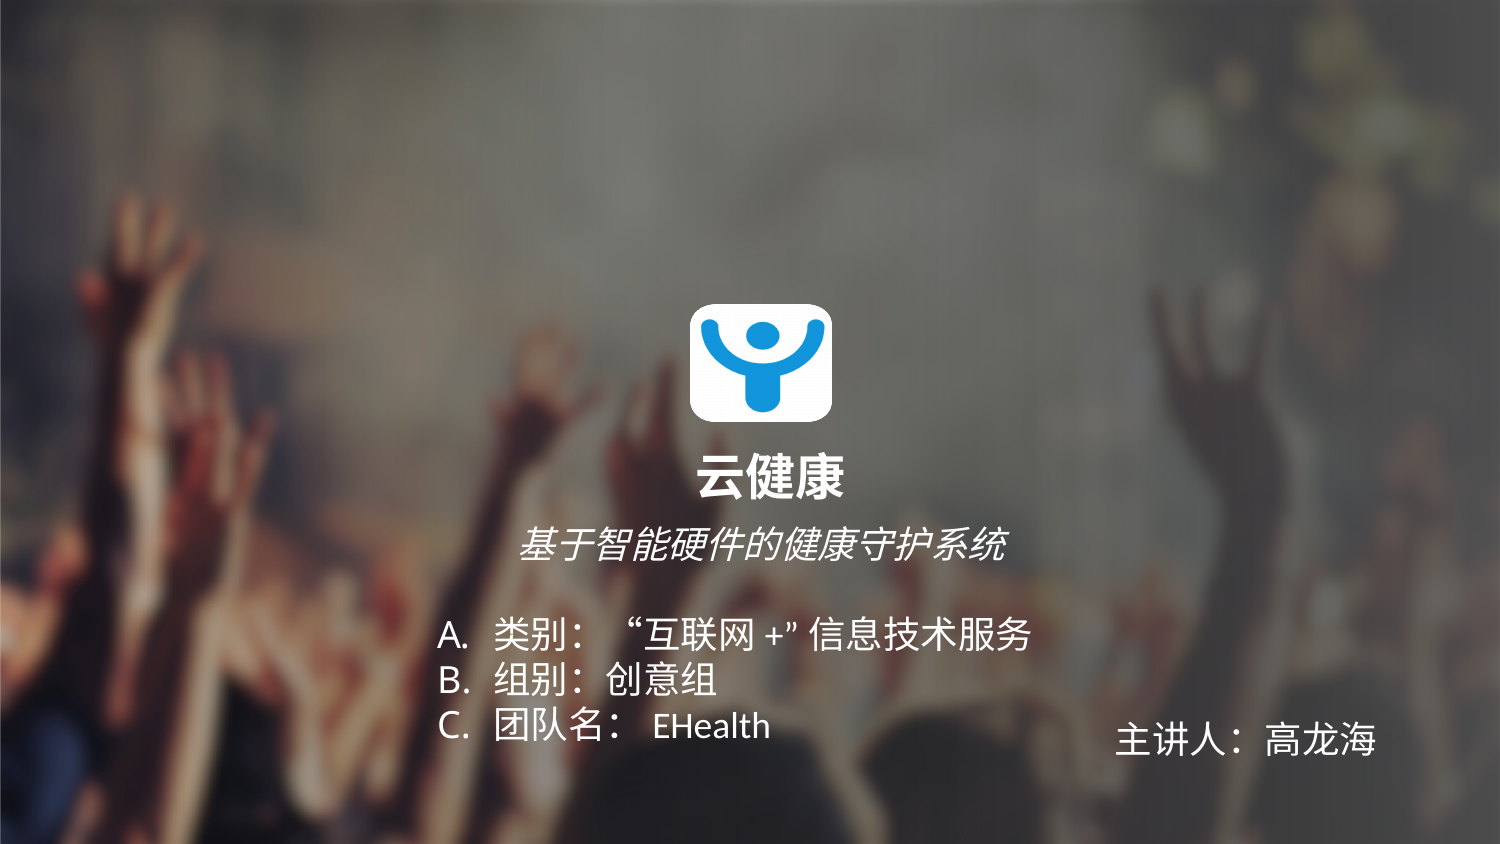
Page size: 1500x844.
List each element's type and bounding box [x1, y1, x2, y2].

picture [0, 0, 1500, 844]
text_box [422, 303, 1101, 754]
